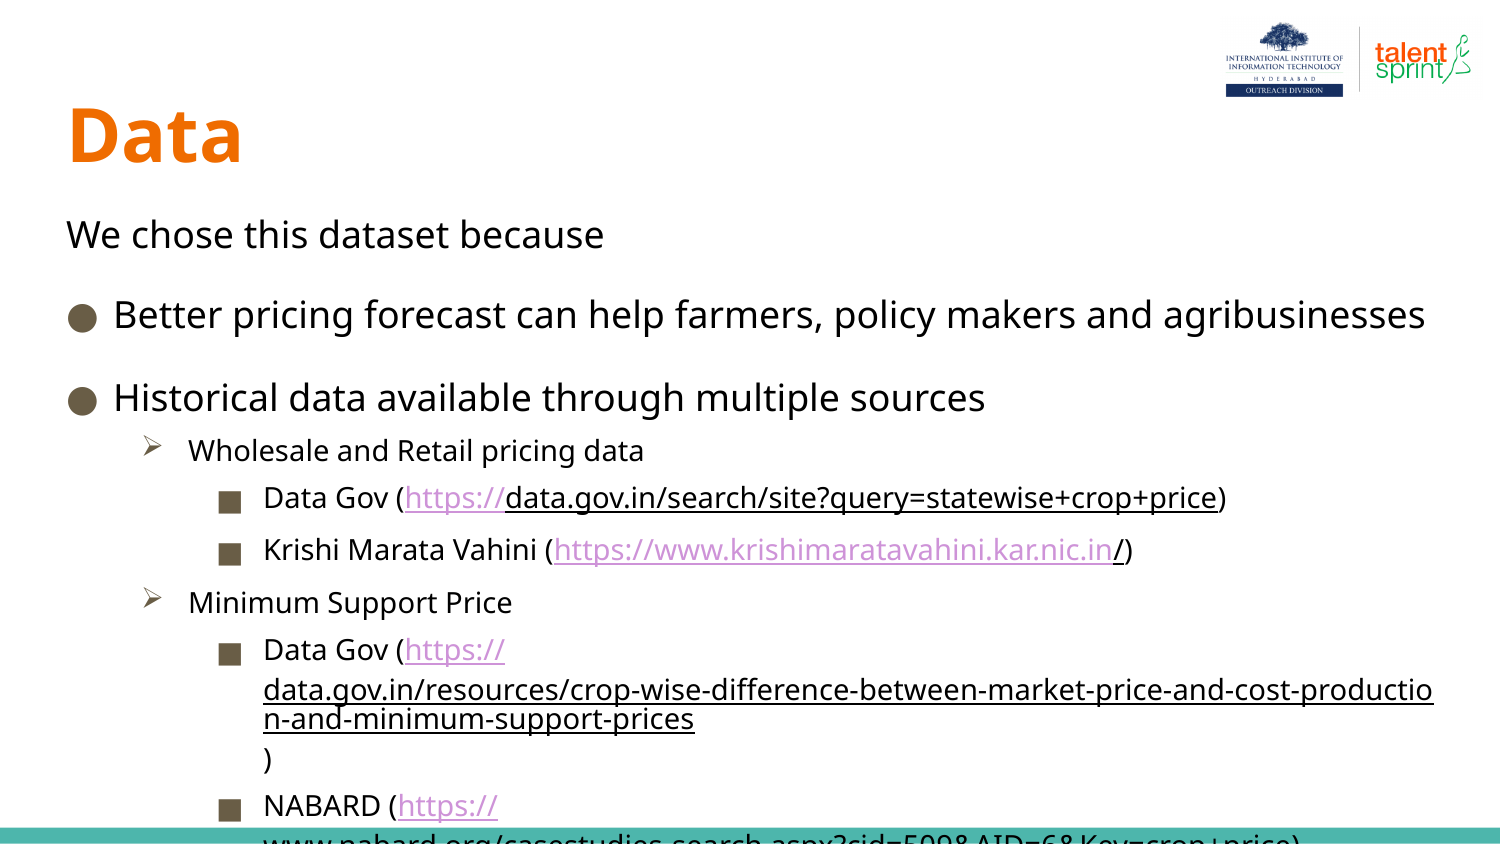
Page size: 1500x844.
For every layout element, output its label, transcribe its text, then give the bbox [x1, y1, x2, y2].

title Data [51, 72, 1449, 189]
picture [1220, 16, 1483, 100]
list We chose this dataset because Better pricing forecast can help farmers, policy makers and agribusinesses Historical data available through multiple sources Wholesale and Retail pricing data Data Gov (https://data.gov.in/search/site?query=statewise+crop+price) Krishi Marata Vahini (https://www.krishimaratavahini.kar.nic.in/) Minimum Support Price Data Gov (https://data.gov.in/resources/crop-wise-difference-between-market-price-and-cost-production-and-minimum-support-prices) NABARD (https://www.nabard.org/casestudies-search.aspx?cid=509&AID=6&Key=crop+price) High growth potential in terms of number of users and service categories [51, 189, 1449, 786]
